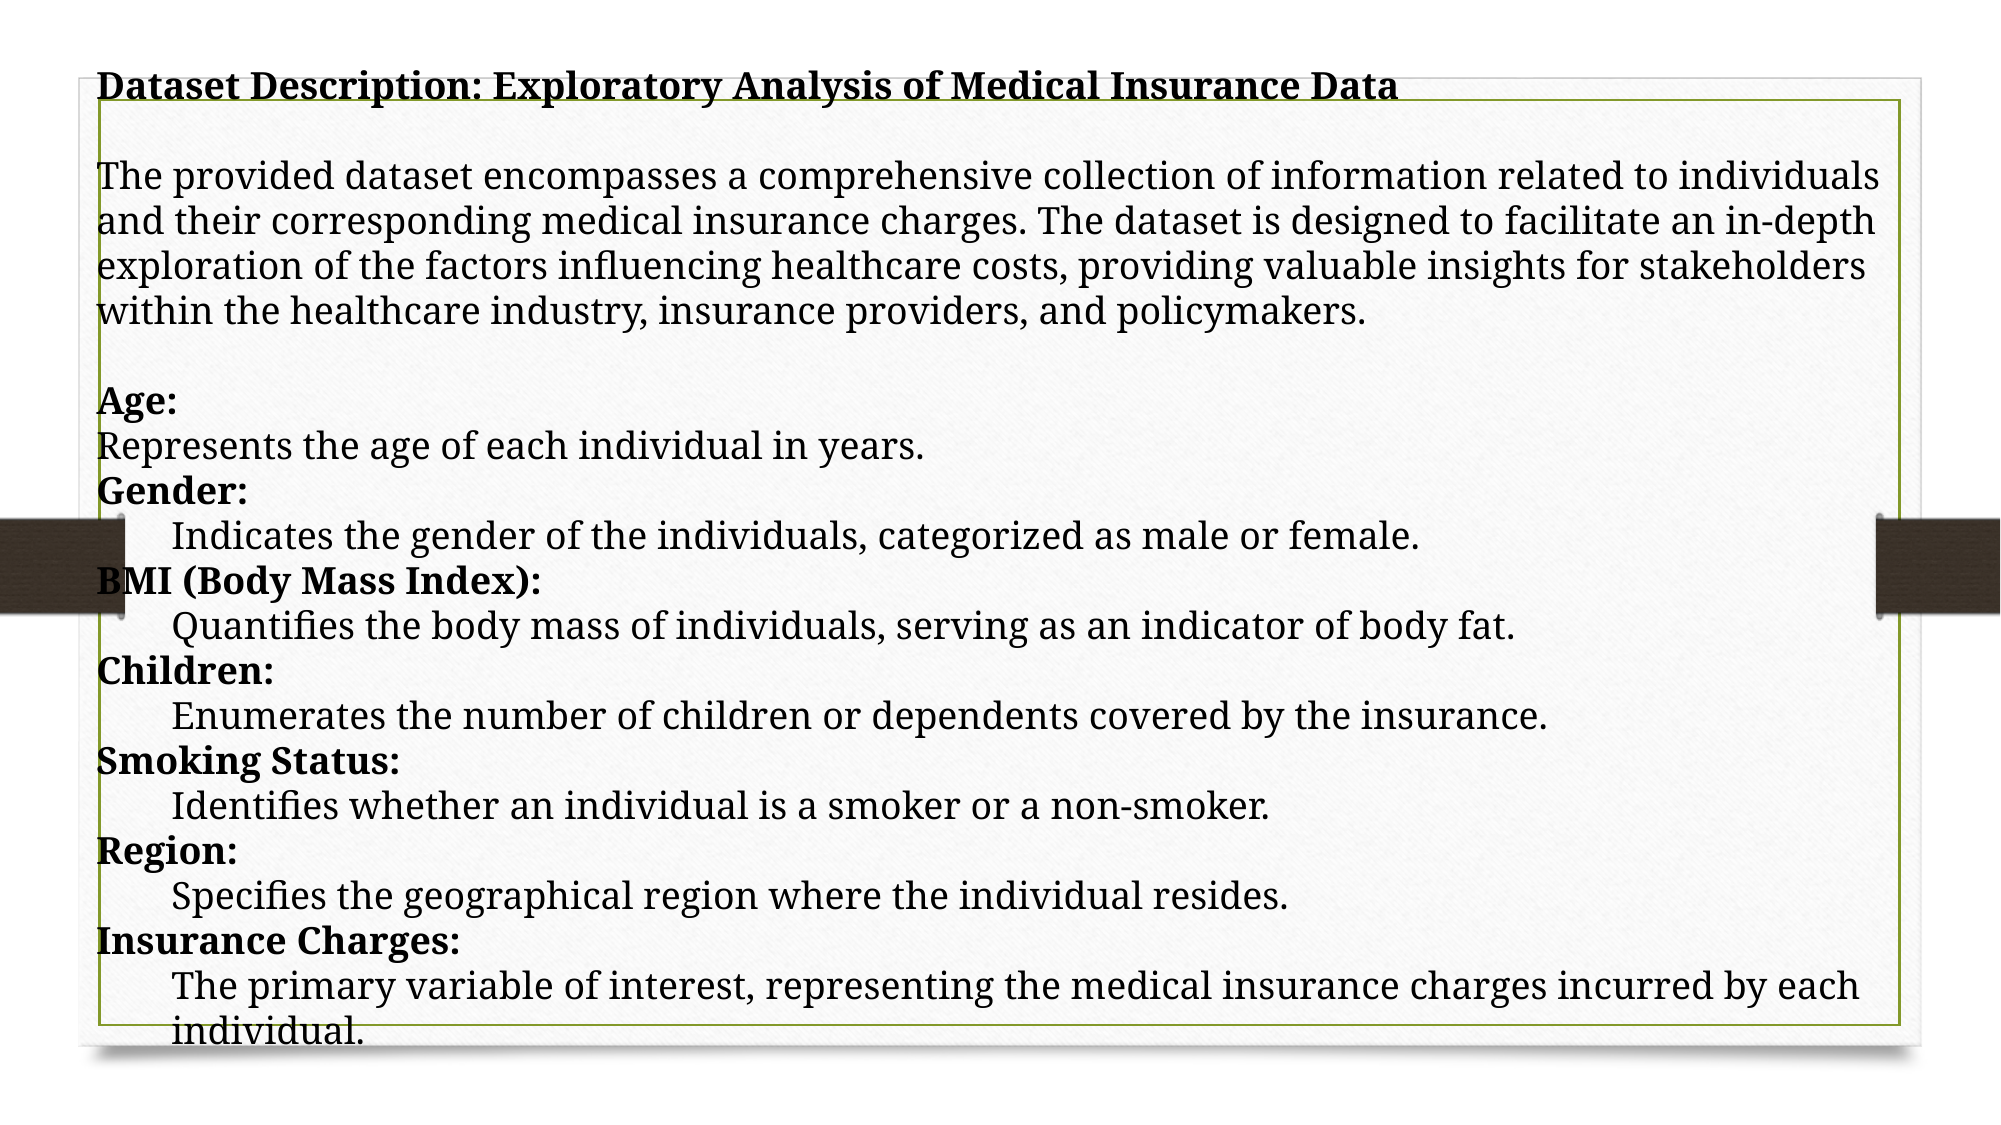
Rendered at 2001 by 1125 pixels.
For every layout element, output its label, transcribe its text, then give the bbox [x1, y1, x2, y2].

text_box Dataset Description: Exploratory Analysis of Medical Insurance Data The provided dataset encompasses a comprehensive collection of information related to individuals and their corresponding medical insurance charges. The dataset is designed to facilitate an in-depth exploration of the factors influencing healthcare costs, providing valuable insights for stakeholders within the healthcare industry, insurance providers, and policymakers. Age: Represents the age of each individual in years. Gender: Indicates the gender of the individuals, categorized as male or female. BMI (Body Mass Index): Quantifies the body mass of individuals, serving as an indicator of body fat. Children: Enumerates the number of children or dependents covered by the insurance. Smoking Status: Identifies whether an individual is a smoker or a non-smoker. Region: Specifies the geographical region where the individual resides. Insurance Charges: The primary variable of interest, representing the medical insurance charges incurred by each individual. [81, 54, 1940, 1125]
picture [0, 0, 2001, 1125]
